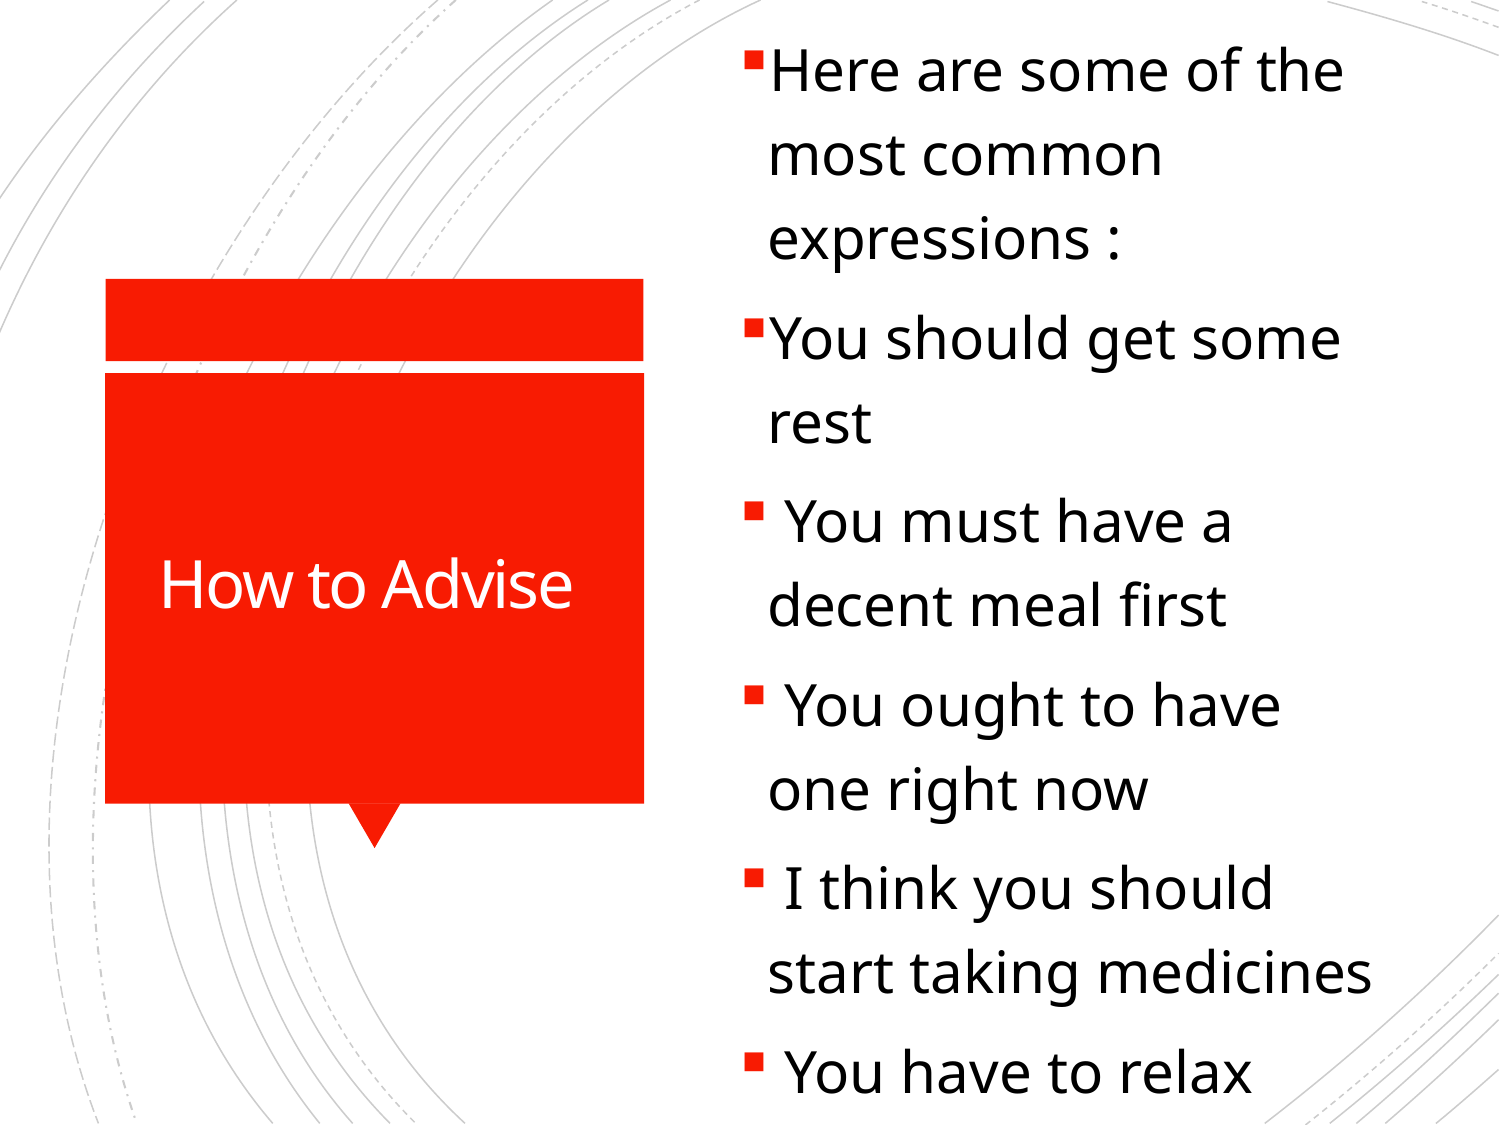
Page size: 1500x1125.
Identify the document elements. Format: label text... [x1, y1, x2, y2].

title How to Advise [118, 385, 630, 790]
list Here are some of the most common expressions : You should get some rest You must have a decent meal first You ought to have one right now I think you should start taking medicines You have to relax [724, 131, 1396, 993]
